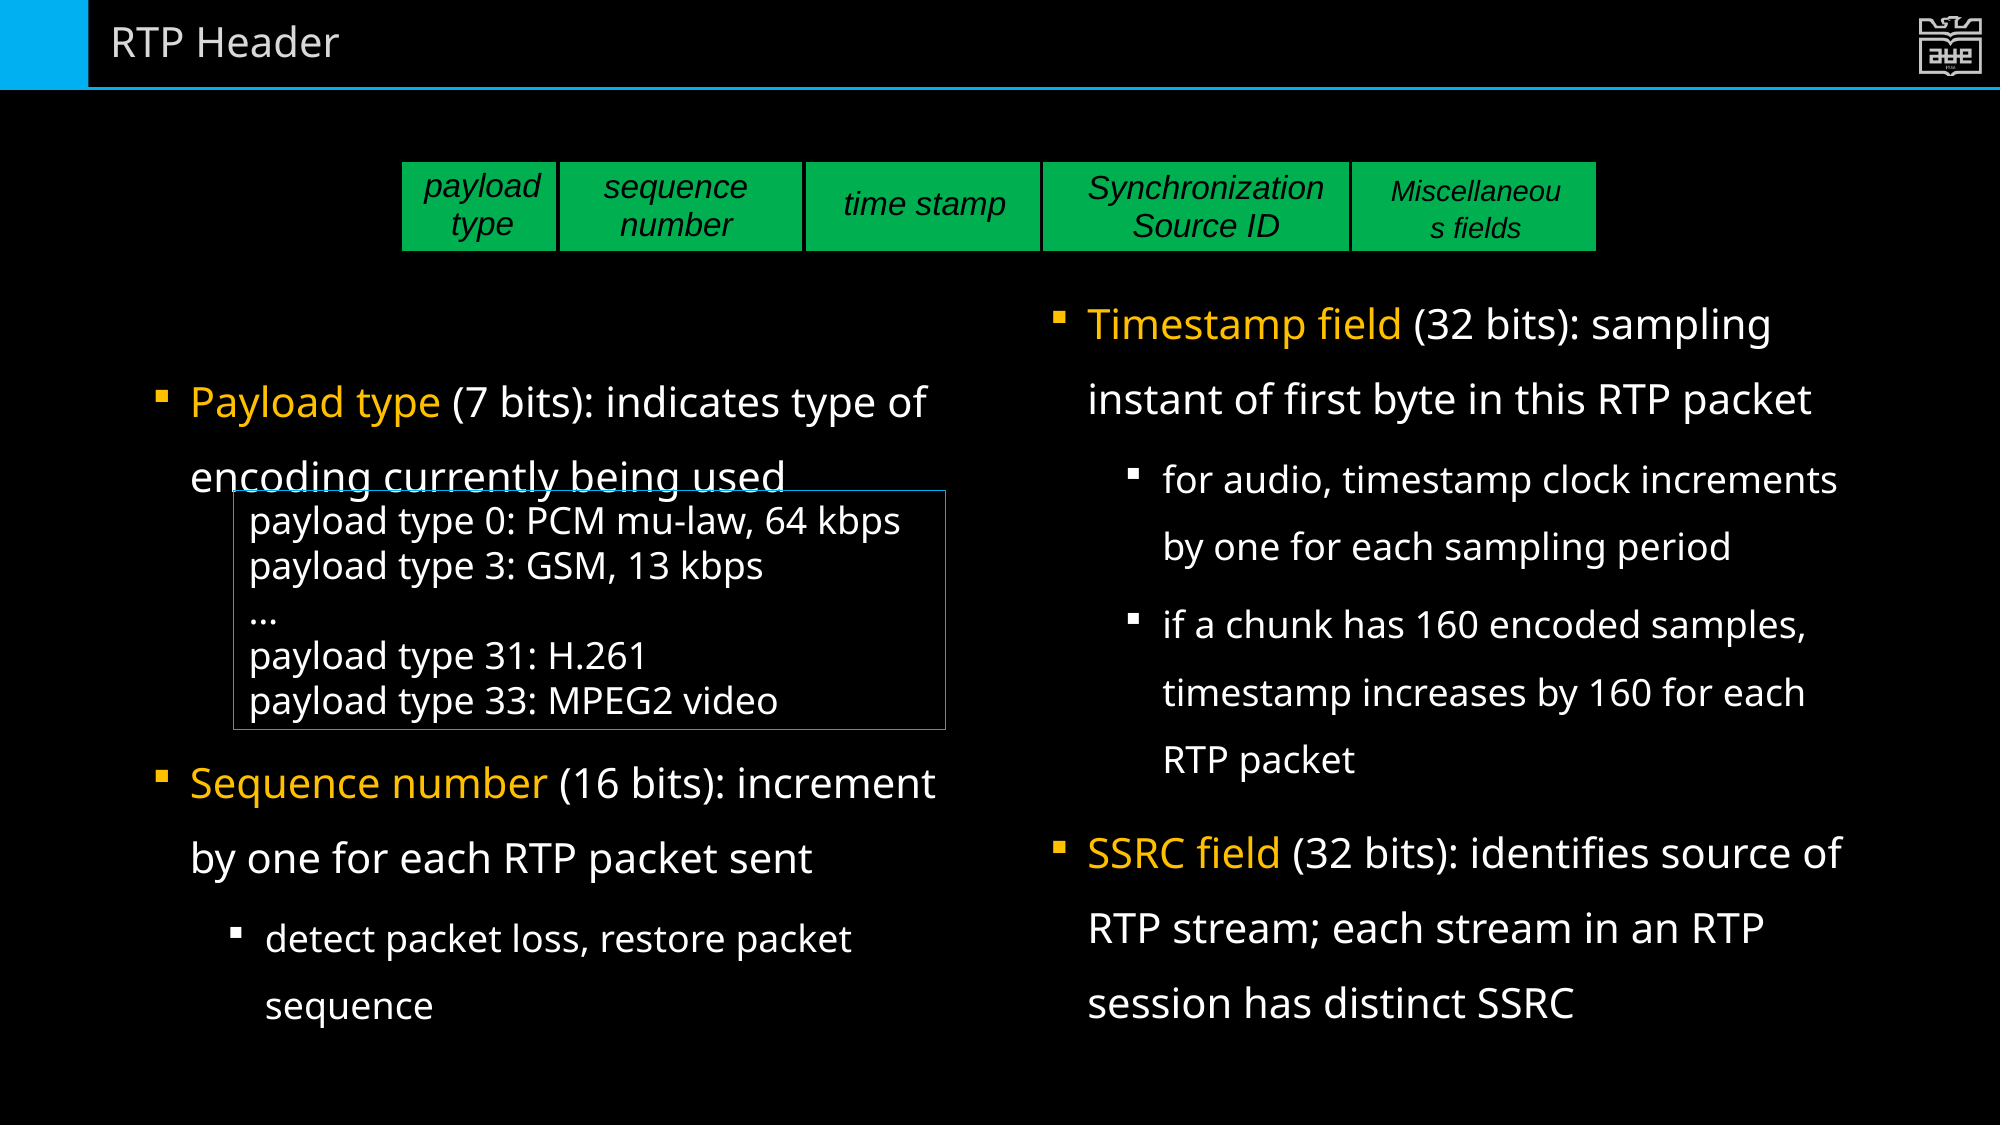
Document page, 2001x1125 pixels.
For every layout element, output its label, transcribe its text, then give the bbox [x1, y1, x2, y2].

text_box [394, 159, 1598, 262]
title RTP Header [95, 14, 1201, 74]
text_box payload type 0: PCM mu-law, 64 kbps payload type 3: GSM, 13 kbps … payload type 31: H.261 payload type 33: MPEG2 video [233, 490, 946, 730]
list Timestamp field (32 bits): sampling instant of first byte in this RTP packet for audio, timestamp clock increments by one for each sampling period if a chunk has 160 encoded samples, timestamp increases by 160 for each RTP packet SSRC field (32 bits): identifies source of RTP stream; each stream in an RTP session has distinct SSRC [1034, 170, 1864, 1035]
list Payload type (7 bits): indicates type of encoding currently being used Sequence number (16 bits): increment by one for each RTP packet sent detect packet loss, restore packet sequence [137, 170, 966, 1035]
